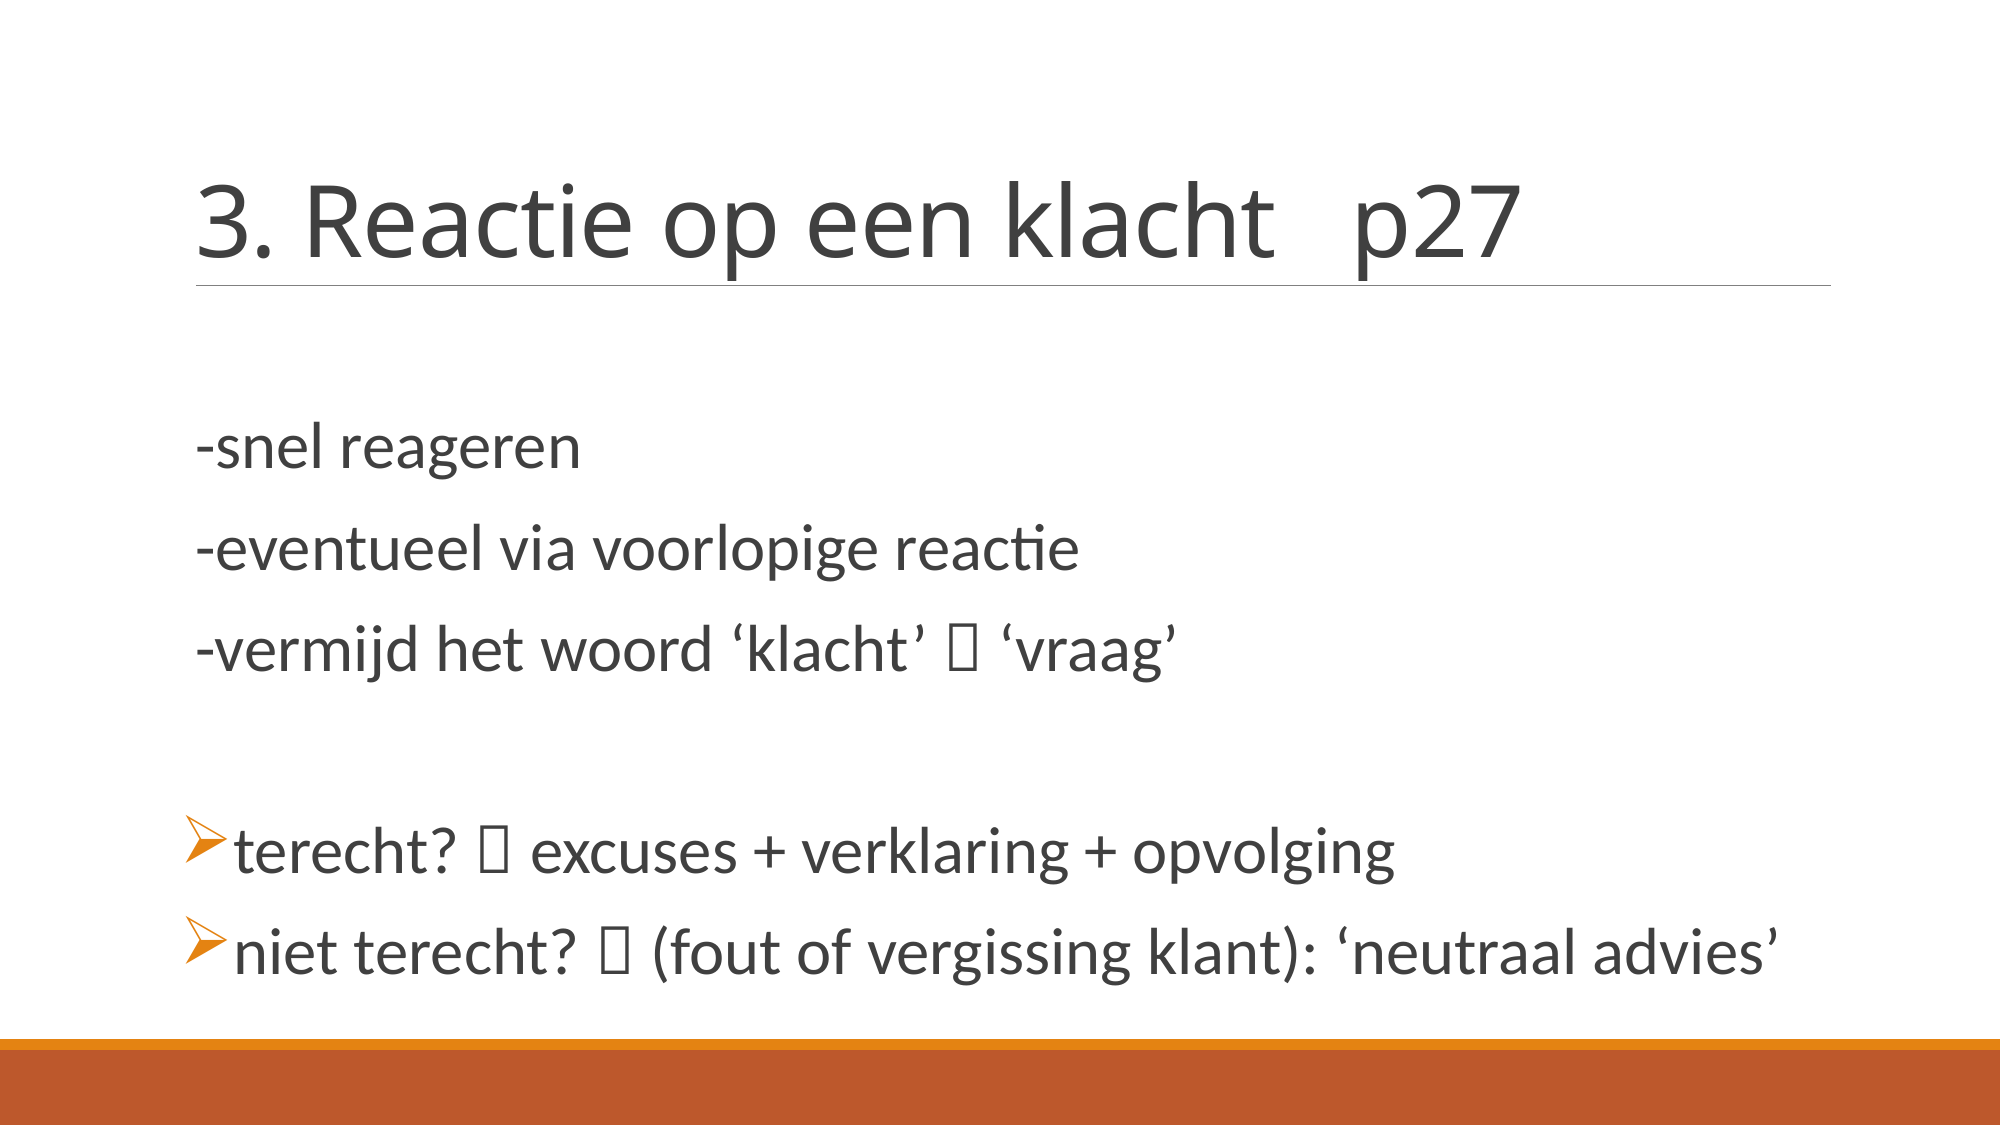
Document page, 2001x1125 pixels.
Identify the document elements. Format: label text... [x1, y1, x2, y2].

title 3. Reactie op een klacht p27 [180, 47, 1830, 285]
list -snel reageren -eventueel via voorlopige reactie -vermijd het woord ‘klacht’  ‘vraag’ terecht?  excuses + verklaring + opvolging niet terecht?  (fout of vergissing klant): ‘neutraal advies’ [180, 302, 1919, 963]
